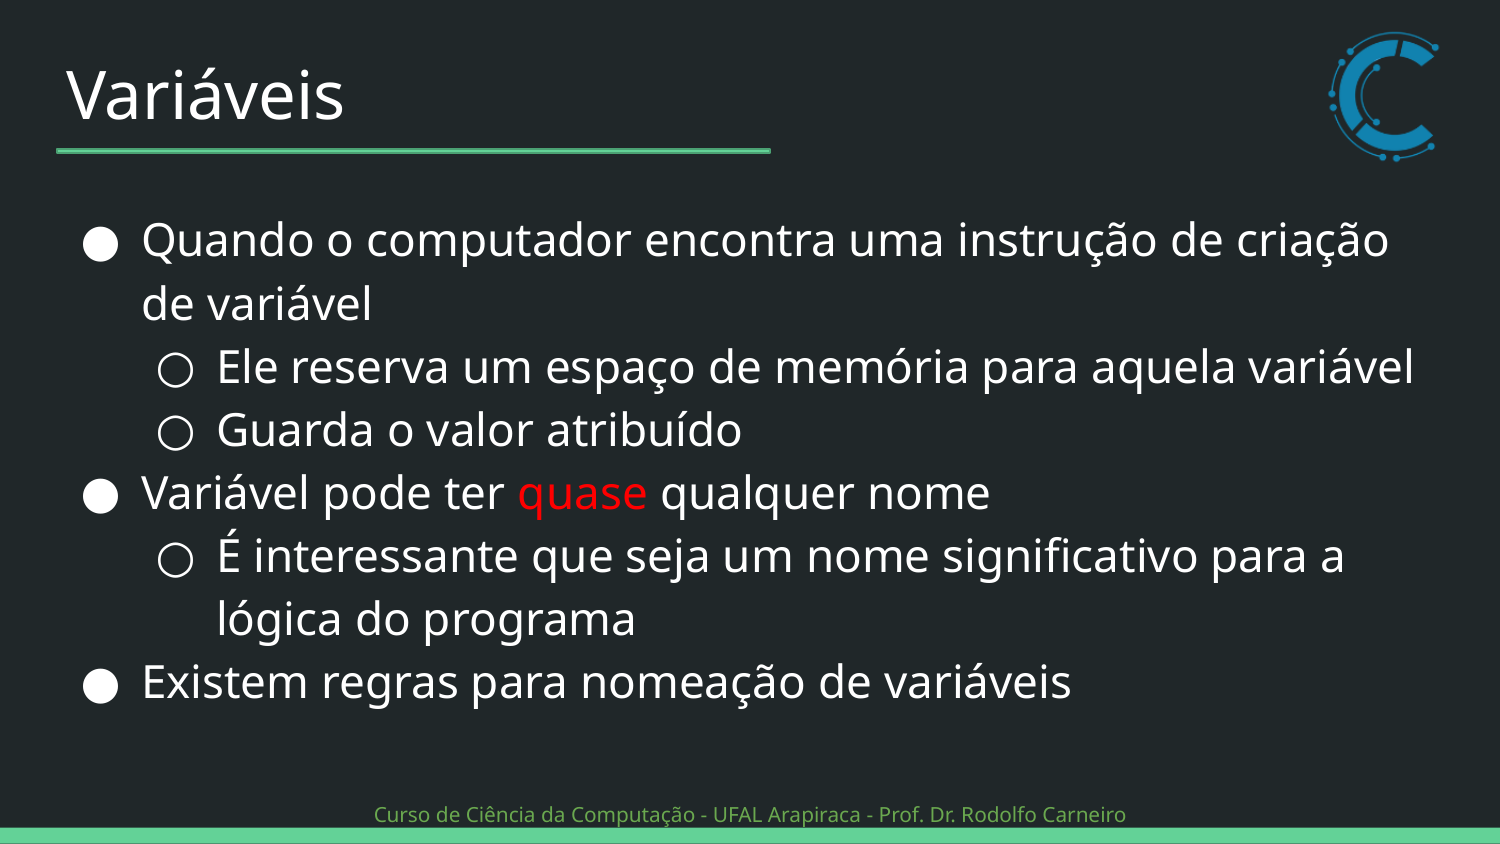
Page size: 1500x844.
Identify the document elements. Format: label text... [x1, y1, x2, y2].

picture [1319, 25, 1450, 170]
text_box [57, 148, 770, 154]
text_box Curso de Ciência da Computação - UFAL Arapiraca - Prof. Dr. Rodolfo Carneiro [0, 789, 1500, 840]
title Variáveis [51, 37, 1314, 147]
list Quando o computador encontra uma instrução de criação de variável Ele reserva um espaço de memória para aquela variável Guarda o valor atribuído Variável pode ter quase qualquer nome É interessante que seja um nome significativo para a lógica do programa Existem regras para nomeação de variáveis [51, 187, 1449, 749]
